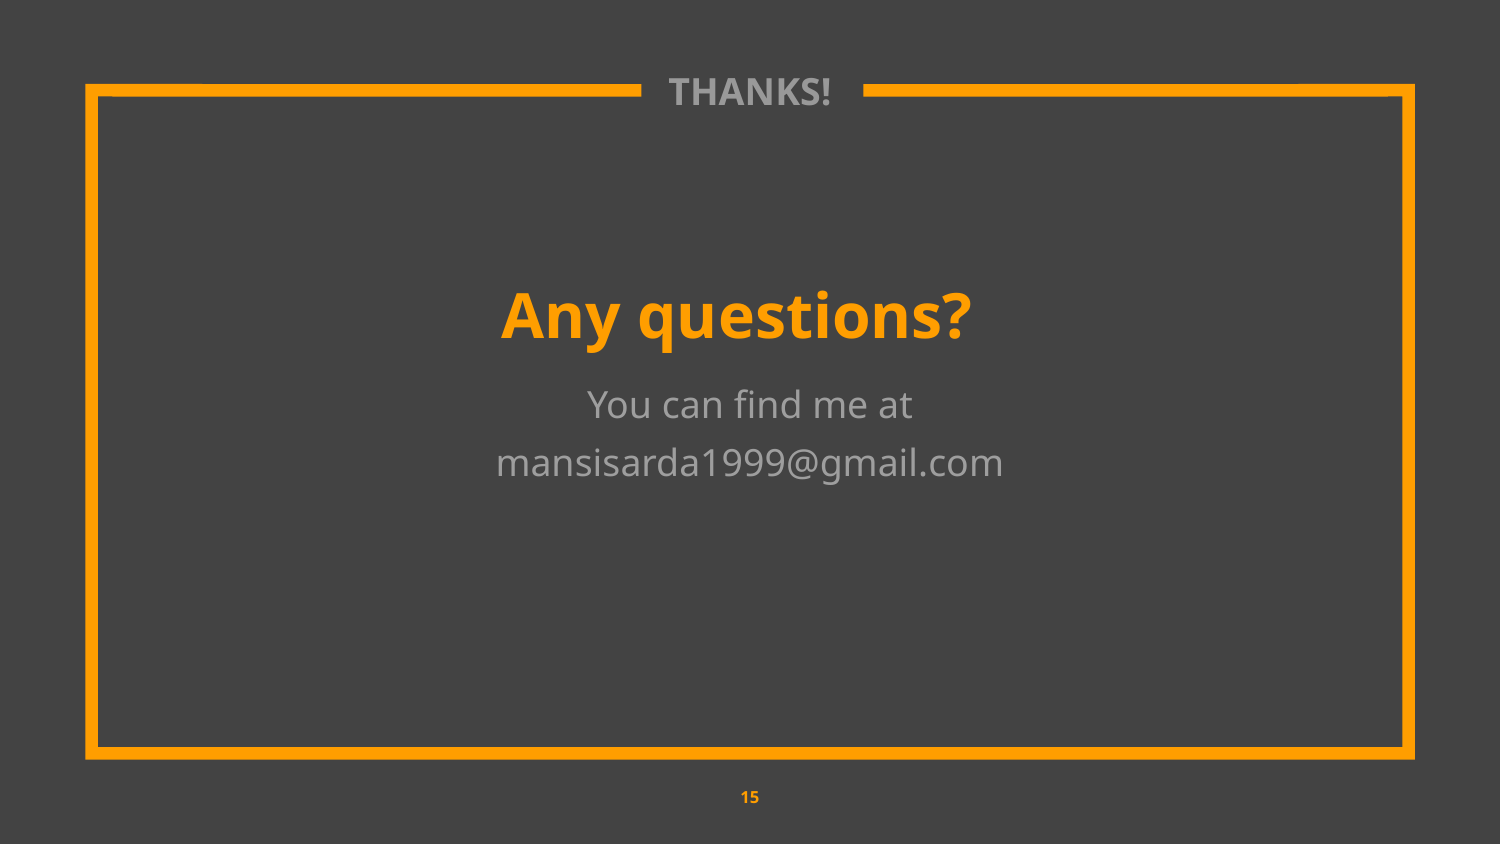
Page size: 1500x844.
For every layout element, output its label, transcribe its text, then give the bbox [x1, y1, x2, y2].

slide_number ‹#› [0, 753, 1500, 844]
list You can find me at mansisarda1999@gmail.com [209, 366, 1291, 496]
subtitle Any questions? [196, 237, 1279, 367]
title THANKS! [641, 53, 859, 128]
